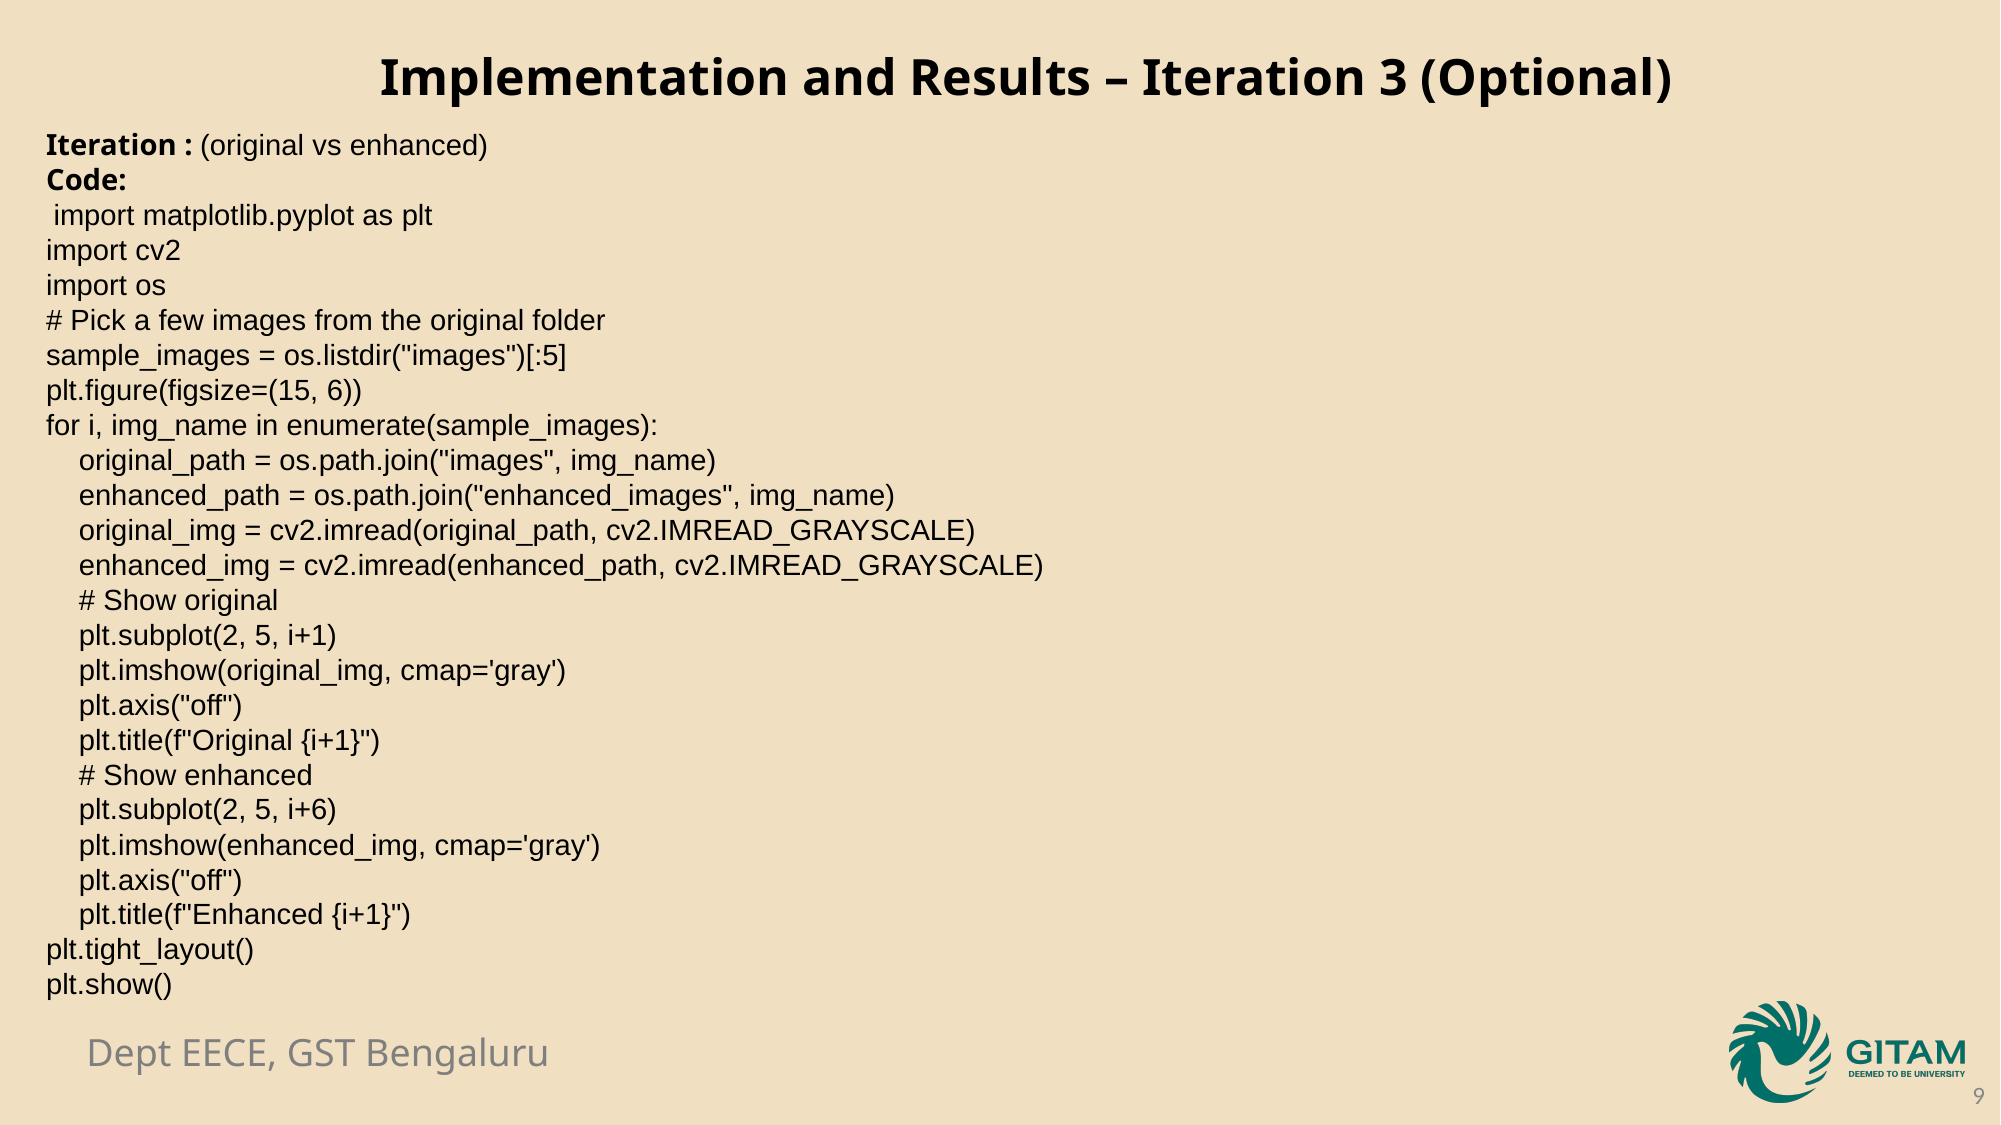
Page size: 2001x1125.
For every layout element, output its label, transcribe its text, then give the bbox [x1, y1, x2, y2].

slide_number 9 [1550, 1065, 2000, 1125]
text_box Implementation and Results – Iteration 3 (Optional) [163, 38, 1889, 119]
picture [1729, 1001, 1965, 1065]
text_box Iteration : (original vs enhanced) Code: import matplotlib.pyplot as plt import cv2 import os # Pick a few images from the original folder sample_images = os.listdir("images")[:5] plt.figure(figsize=(15, 6)) for i, img_name in enumerate(sample_images): original_path = os.path.join("images", img_name) enhanced_path = os.path.join("enhanced_images", img_name) original_img = cv2.imread(original_path, cv2.IMREAD_GRAYSCALE) enhanced_img = cv2.imread(enhanced_path, cv2.IMREAD_GRAYSCALE) # Show original plt.subplot(2, 5, i+1) plt.imshow(original_img, cmap='gray') plt.axis("off") plt.title(f"Original {i+1}") # Show enhanced plt.subplot(2, 5, i+6) plt.imshow(enhanced_img, cmap='gray') plt.axis("off") plt.title(f"Enhanced {i+1}") plt.tight_layout() plt.show() [31, 119, 1889, 1060]
